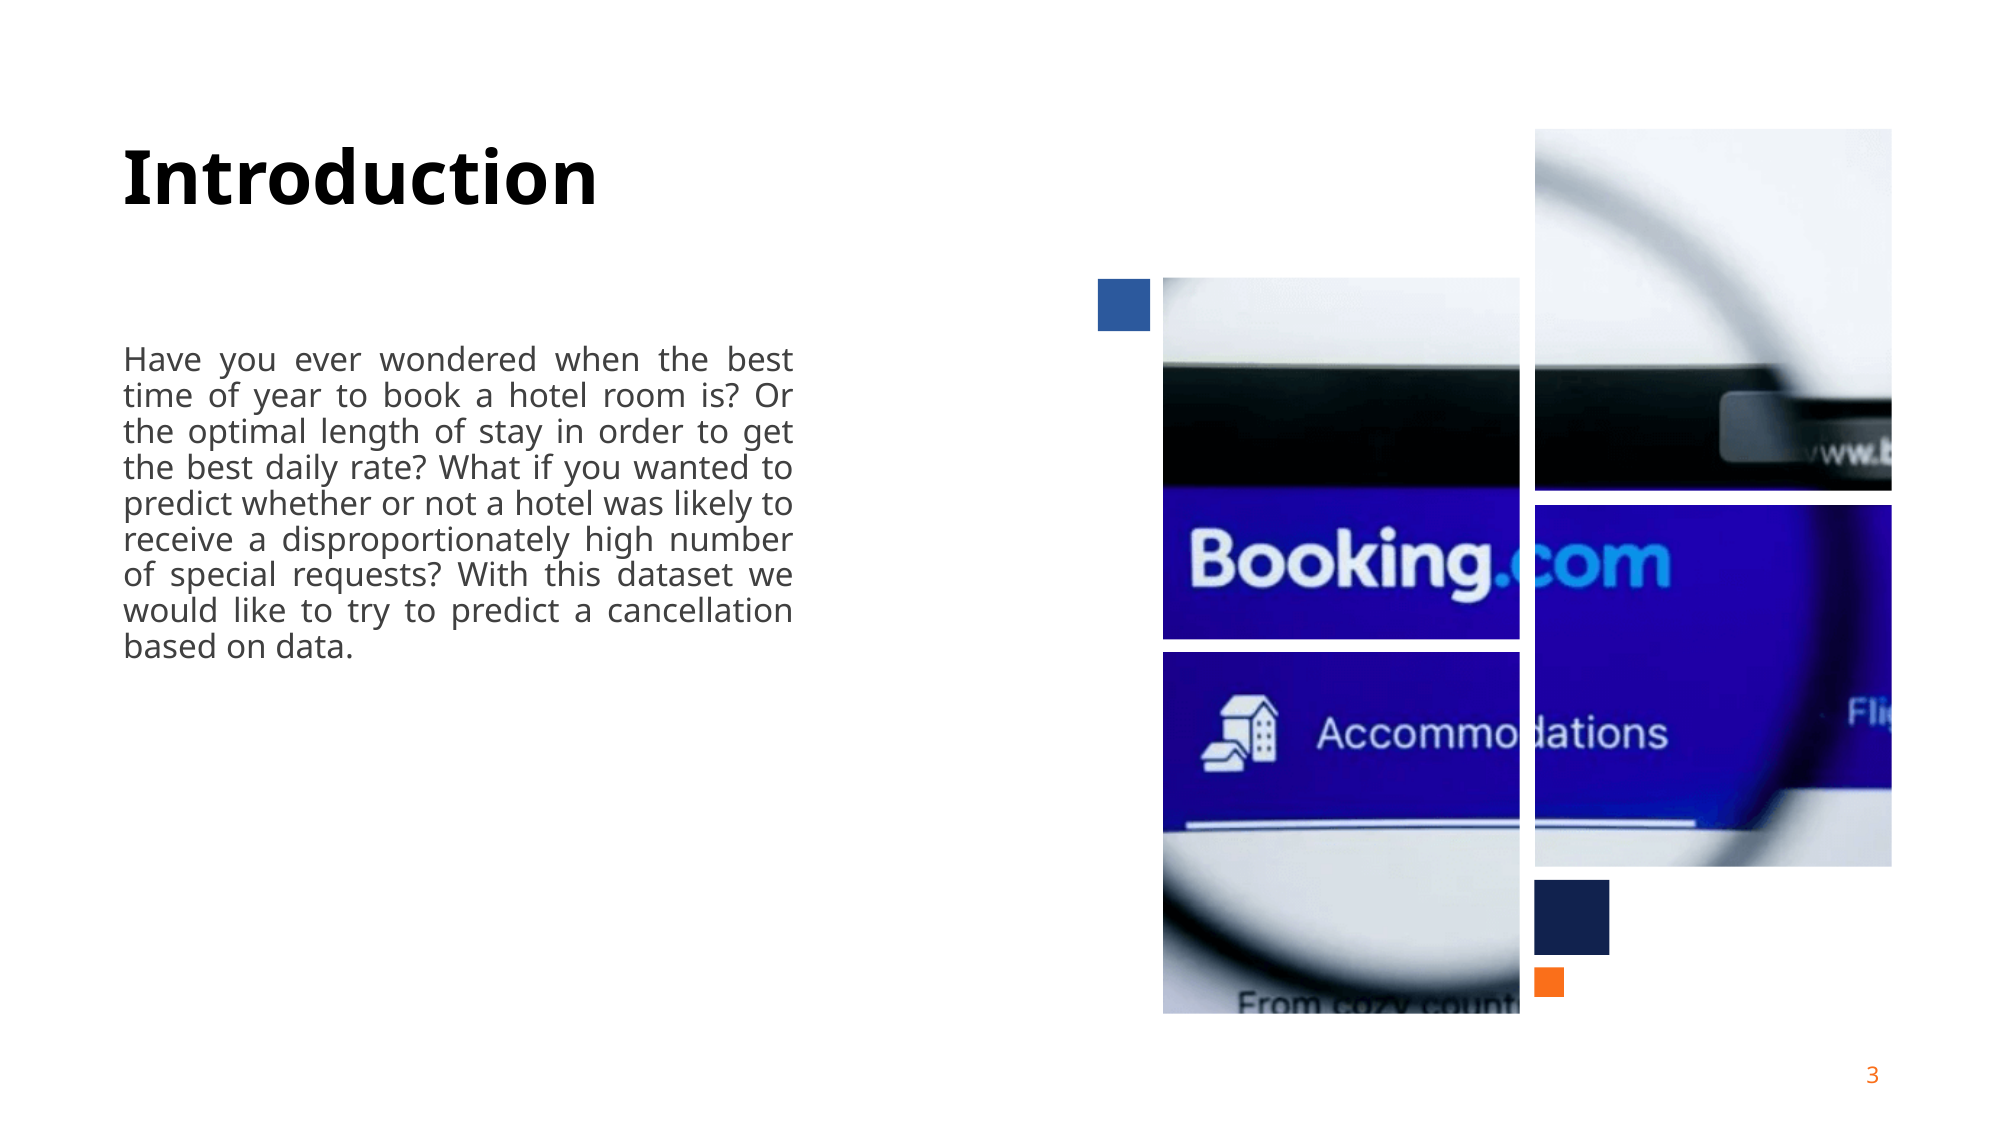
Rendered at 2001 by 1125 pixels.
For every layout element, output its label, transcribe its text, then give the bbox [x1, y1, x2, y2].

picture [1163, 128, 1892, 1014]
title Introduction [108, 132, 810, 269]
list Have you ever wondered when the best time of year to book a hotel room is? Or the optimal length of stay in order to get the best daily rate? What if you wanted to predict whether or not a hotel was likely to receive a disproportionately high number of special requests? With this dataset we would like to try to predict a cancellation based on data. [108, 335, 810, 920]
